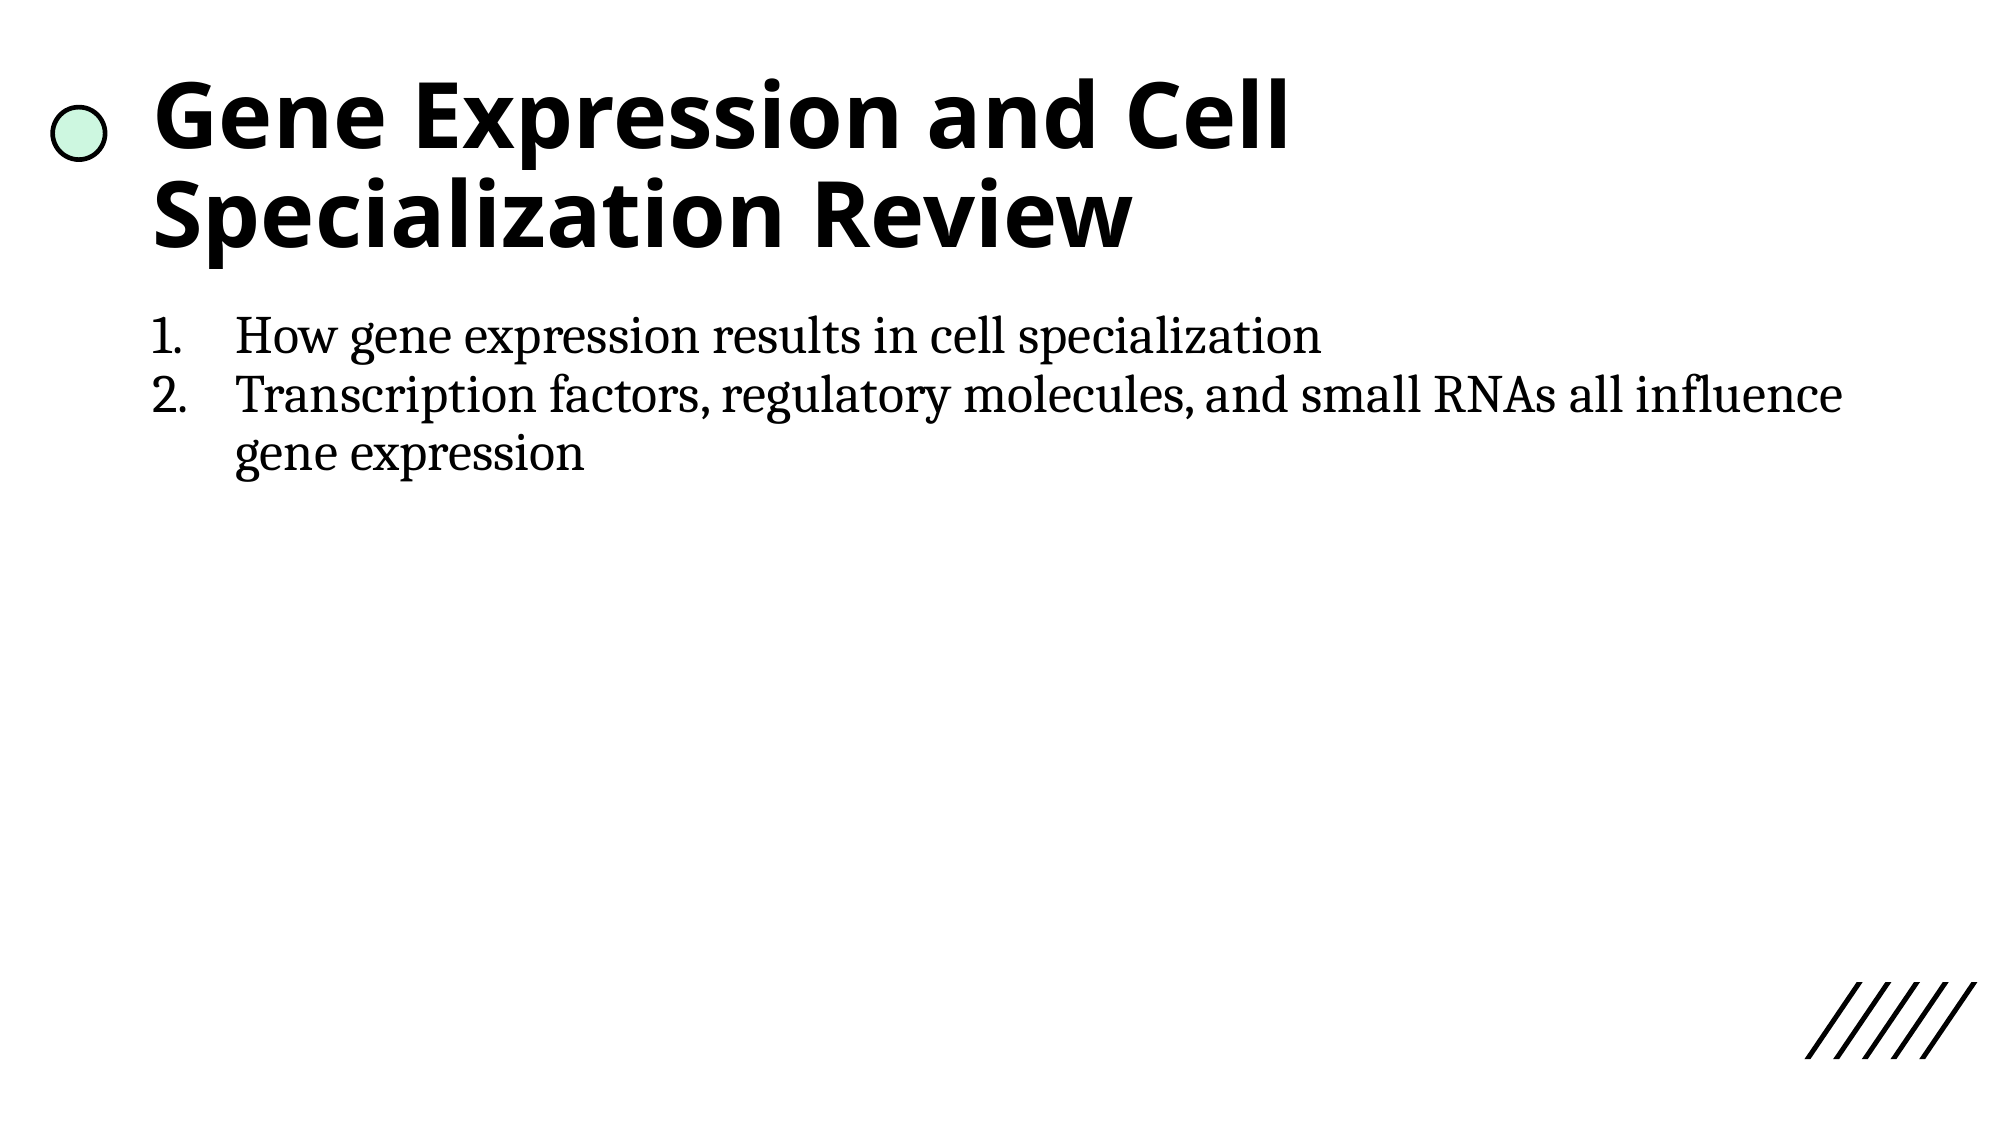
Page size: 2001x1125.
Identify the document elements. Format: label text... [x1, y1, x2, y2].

list How gene expression results in cell specialization Transcription factors, regulatory molecules, and small RNAs all influence gene expression [137, 299, 1863, 1014]
title Gene Expression and Cell Specialization Review [137, 59, 1863, 278]
